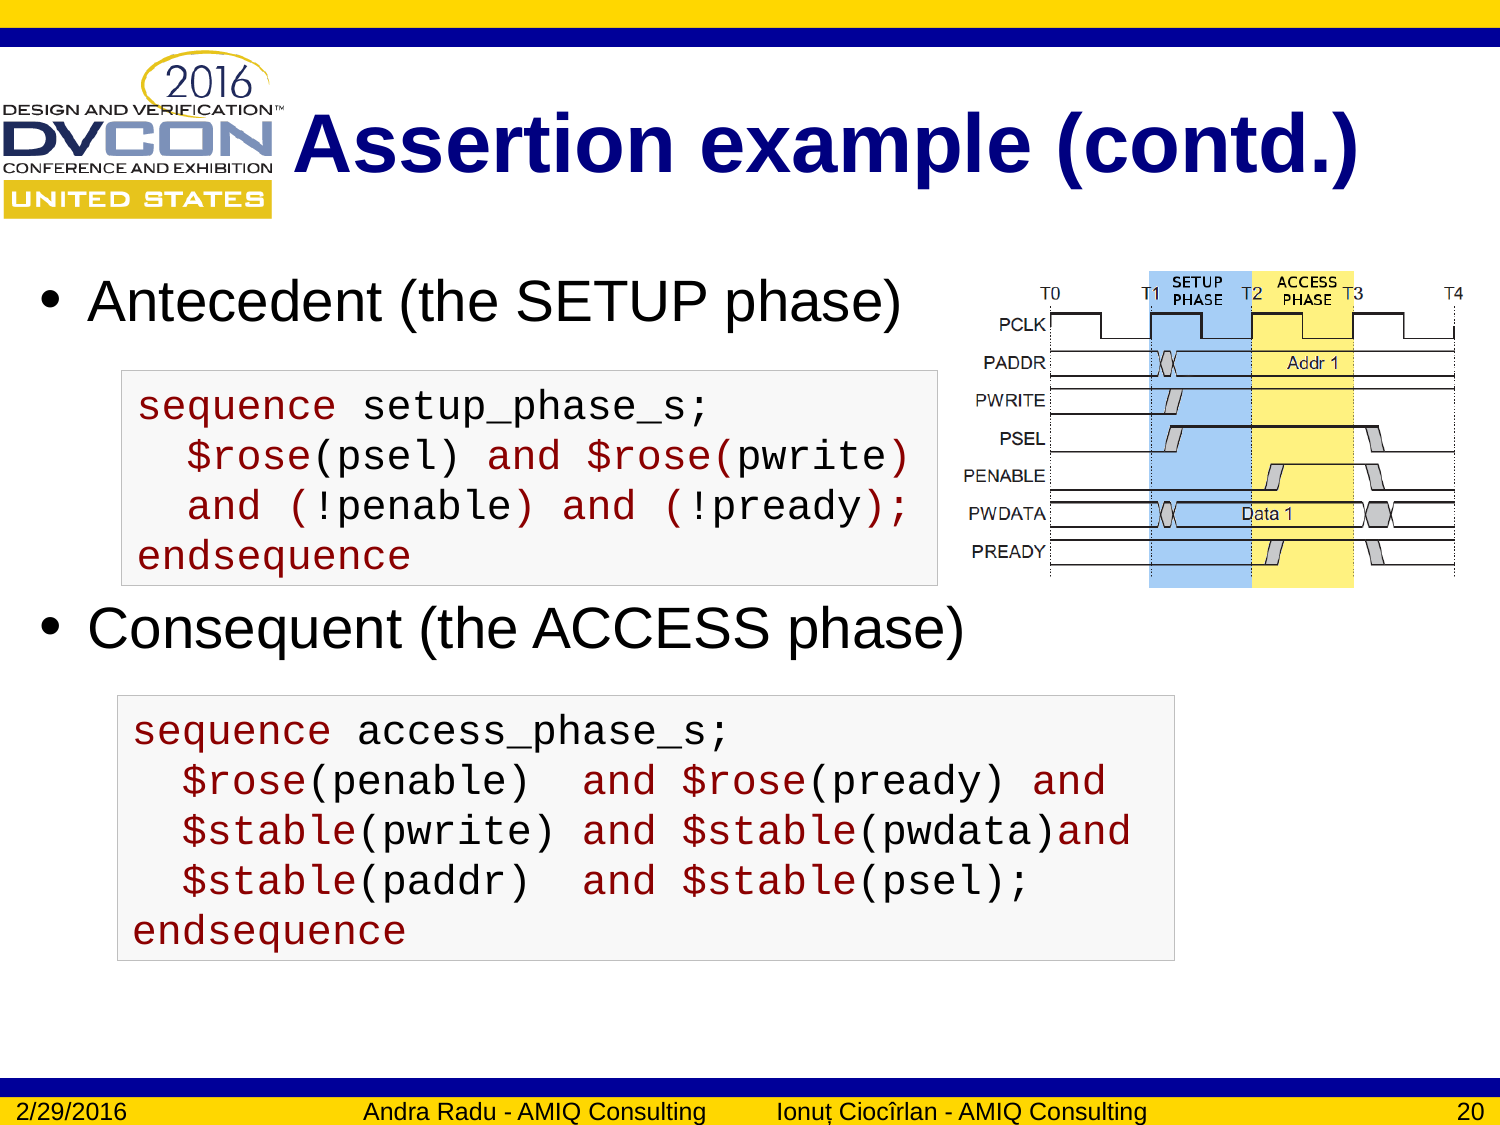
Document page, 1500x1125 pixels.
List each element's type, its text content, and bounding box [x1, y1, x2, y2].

text_box sequence access_phase_s; $rose(penable) and $rose(pready) and $stable(pwrite) and $stable(pwdata)and $stable(paddr) and $stable(psel); endsequence [117, 695, 1175, 961]
slide_number 20 [1350, 1097, 1500, 1124]
picture [955, 270, 1467, 588]
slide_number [0, 1097, 175, 1124]
text_box sequence setup_phase_s; $rose(psel) and $rose(pwrite) and (!penable) and (!pready); endsequence [121, 370, 938, 586]
footer Andra Radu - AMIQ Consulting Ionuț Ciocîrlan - AMIQ Consulting [187, 1097, 1325, 1124]
title Assertion example (contd.) [277, 45, 1478, 233]
picture [0, 46, 277, 223]
list Antecedent (the SETUP phase) Consequent (the ACCESS phase) [24, 255, 1475, 1056]
